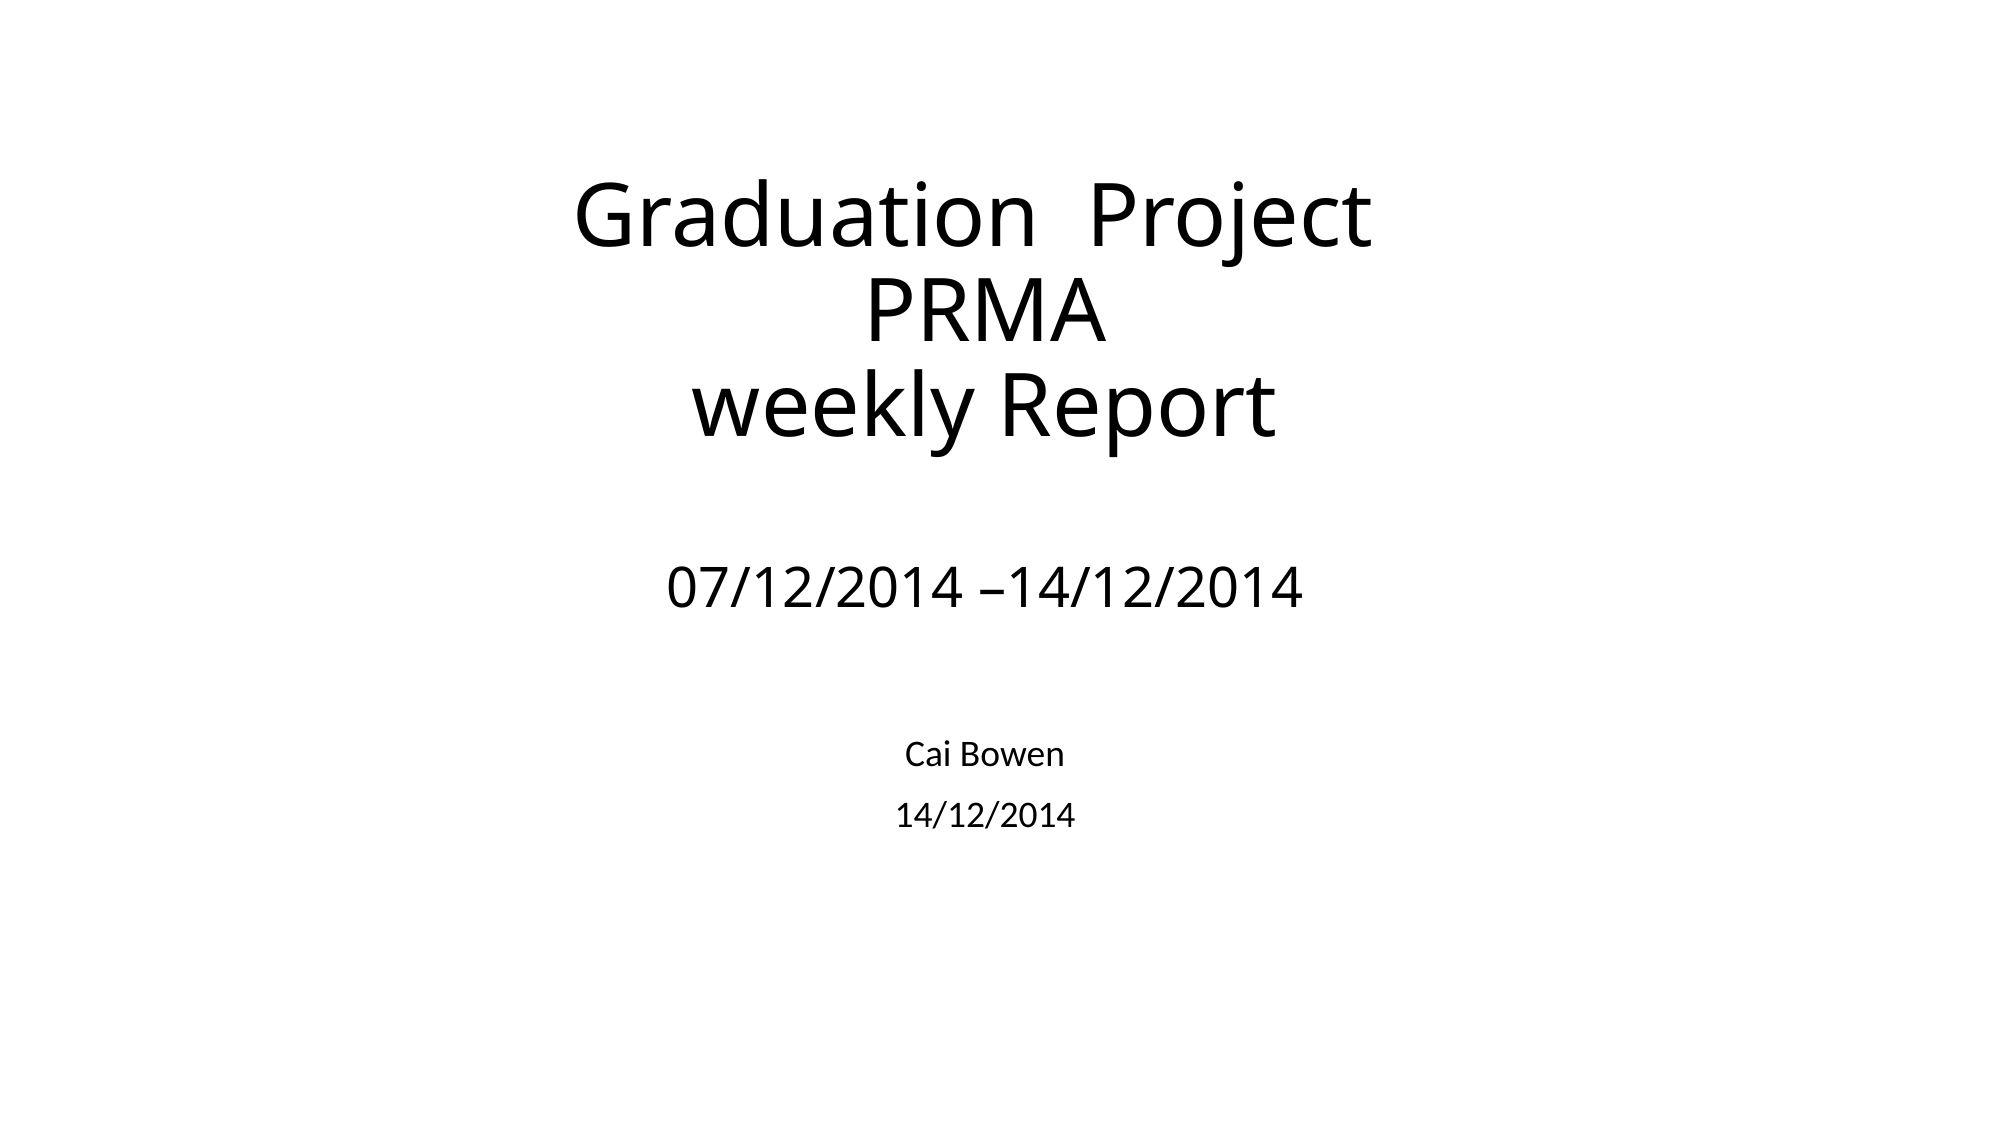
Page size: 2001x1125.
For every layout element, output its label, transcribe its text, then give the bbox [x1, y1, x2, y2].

title Graduation Project PRMA weekly Report 07/12/2014 –14/12/2014 [220, 159, 1750, 627]
subtitle Cai Bowen 14/12/2014 [235, 645, 1735, 918]
